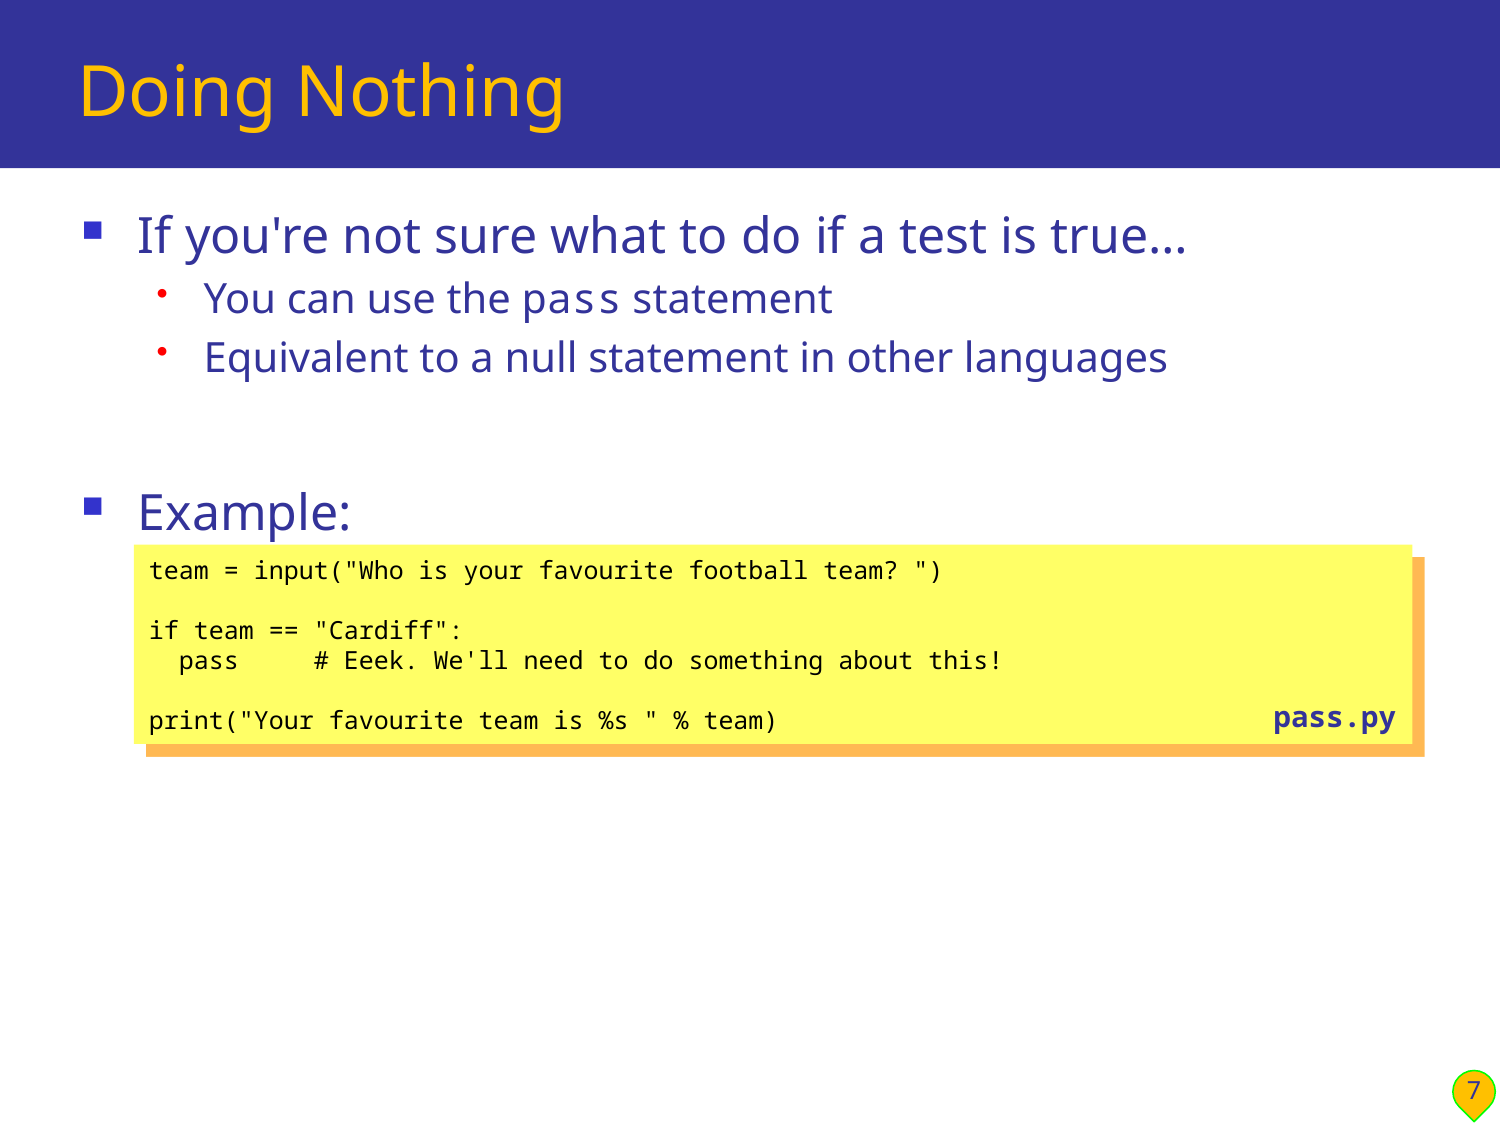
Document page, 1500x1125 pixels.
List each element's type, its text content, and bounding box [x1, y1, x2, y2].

footer 7 [1431, 1040, 1500, 1117]
title Doing Nothing [61, 24, 1465, 139]
text_box team = input("Who is your favourite football team? ") if team == "Cardiff": pass # Eeek. We'll need to do something about this! print("Your favourite team is %s " % team) [133, 544, 1413, 744]
list If you're not sure what to do if a test is true… You can use the pass statement Equivalent to a null statement in other languages Example: [66, 196, 1460, 1007]
text_box pass.py [1258, 691, 1411, 741]
